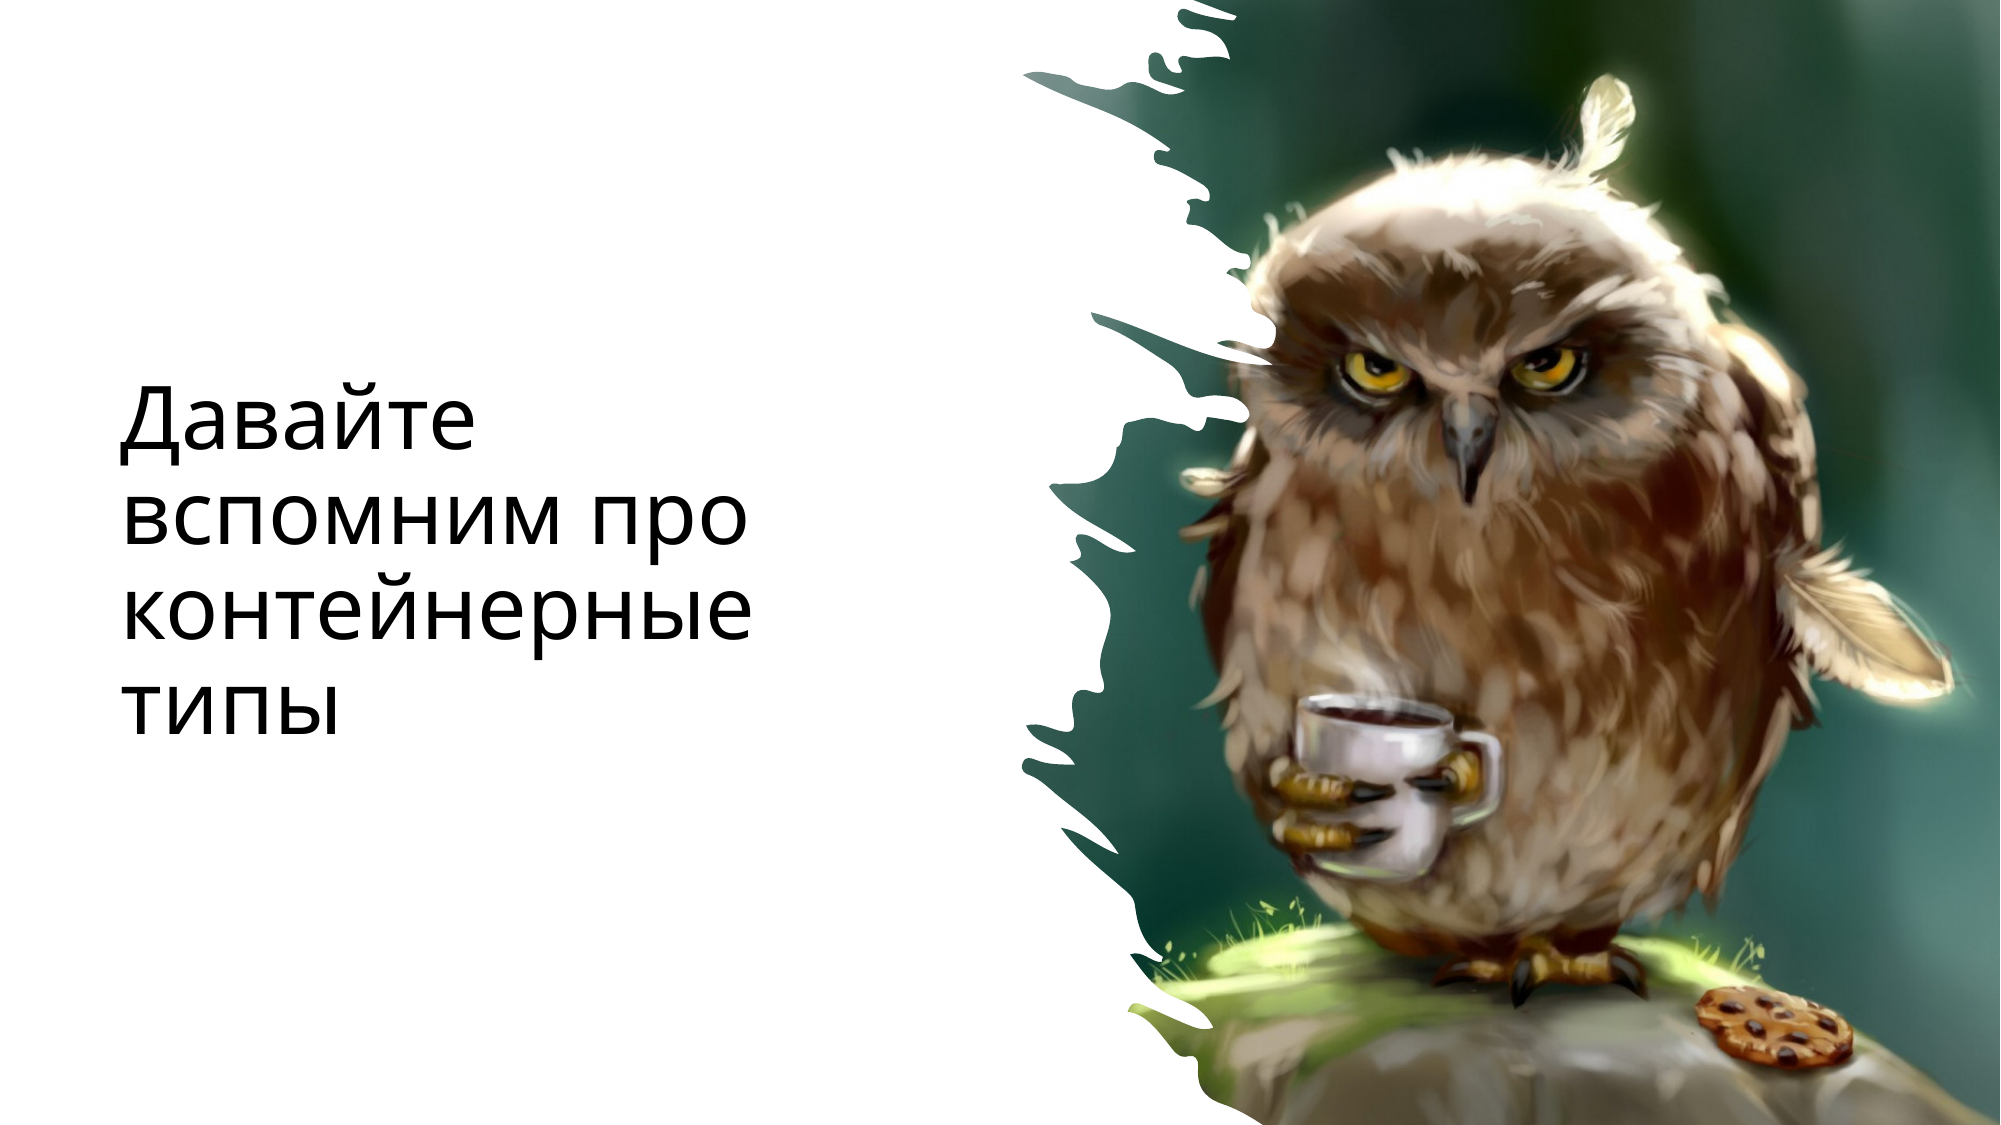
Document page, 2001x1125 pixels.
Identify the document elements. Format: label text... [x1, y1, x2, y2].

picture [1021, 0, 2000, 1125]
title Давайте вспомним про контейнерные типы [105, 363, 864, 761]
